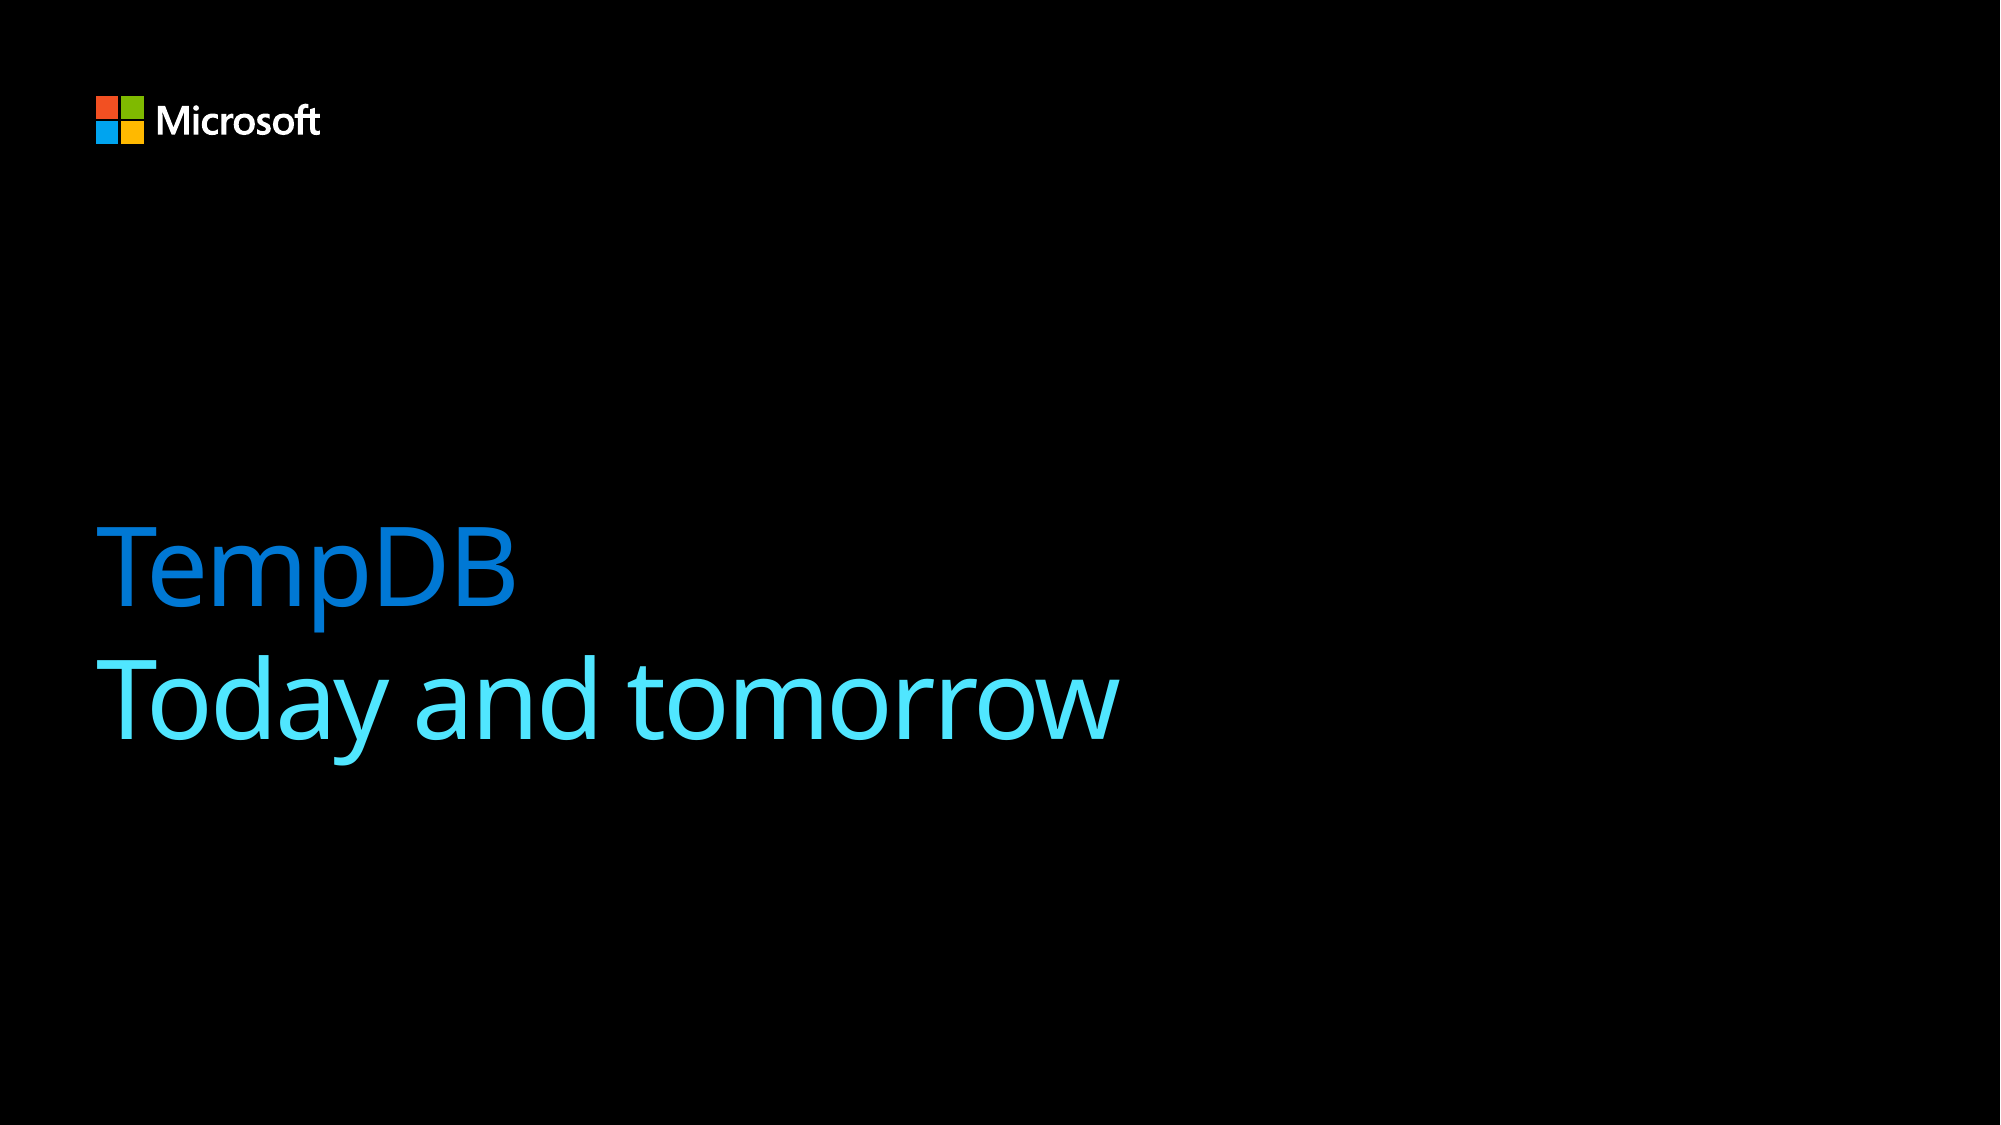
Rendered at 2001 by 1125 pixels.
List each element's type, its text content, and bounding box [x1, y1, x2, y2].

title TempDB Today and tomorrow [96, 493, 1639, 792]
